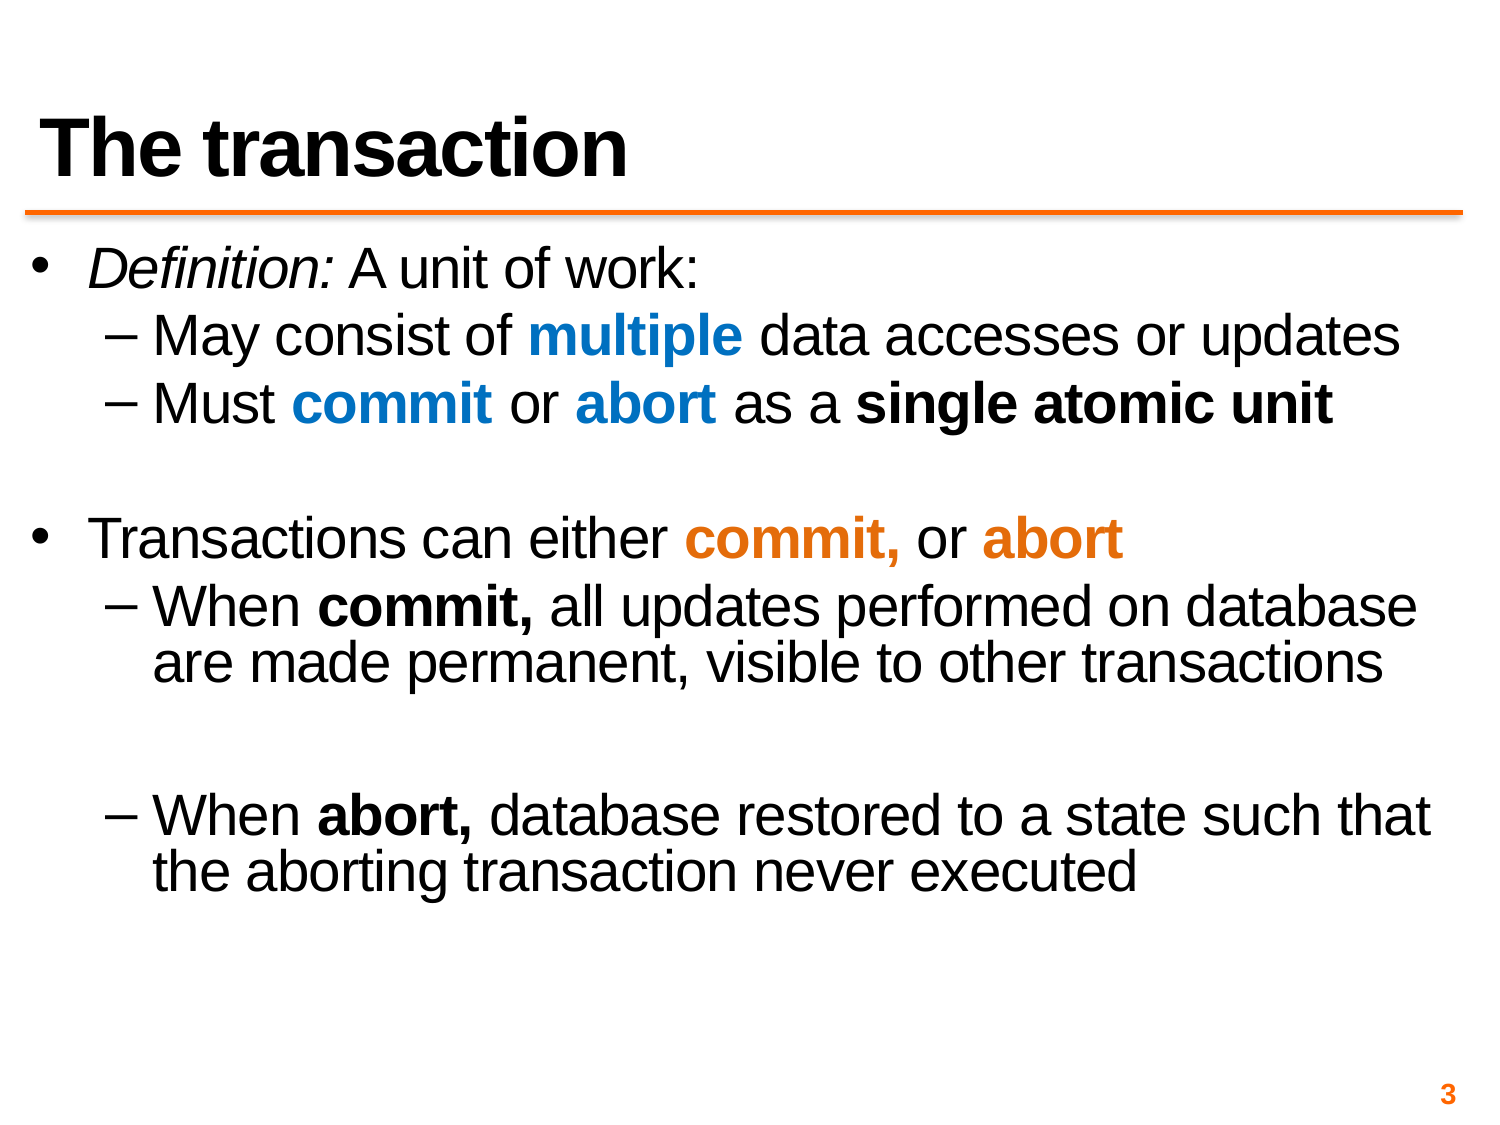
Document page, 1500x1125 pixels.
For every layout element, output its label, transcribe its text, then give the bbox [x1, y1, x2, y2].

title The transaction [24, 24, 1463, 201]
list Definition: A unit of work: May consist of multiple data accesses or updates Must commit or abort as a single atomic unit Transactions can either commit, or abort When commit, all updates performed on database are made permanent, visible to other transactions When abort, database restored to a state such that the aborting transaction never executed [24, 237, 1463, 1063]
slide_number 3 [1112, 1074, 1463, 1110]
